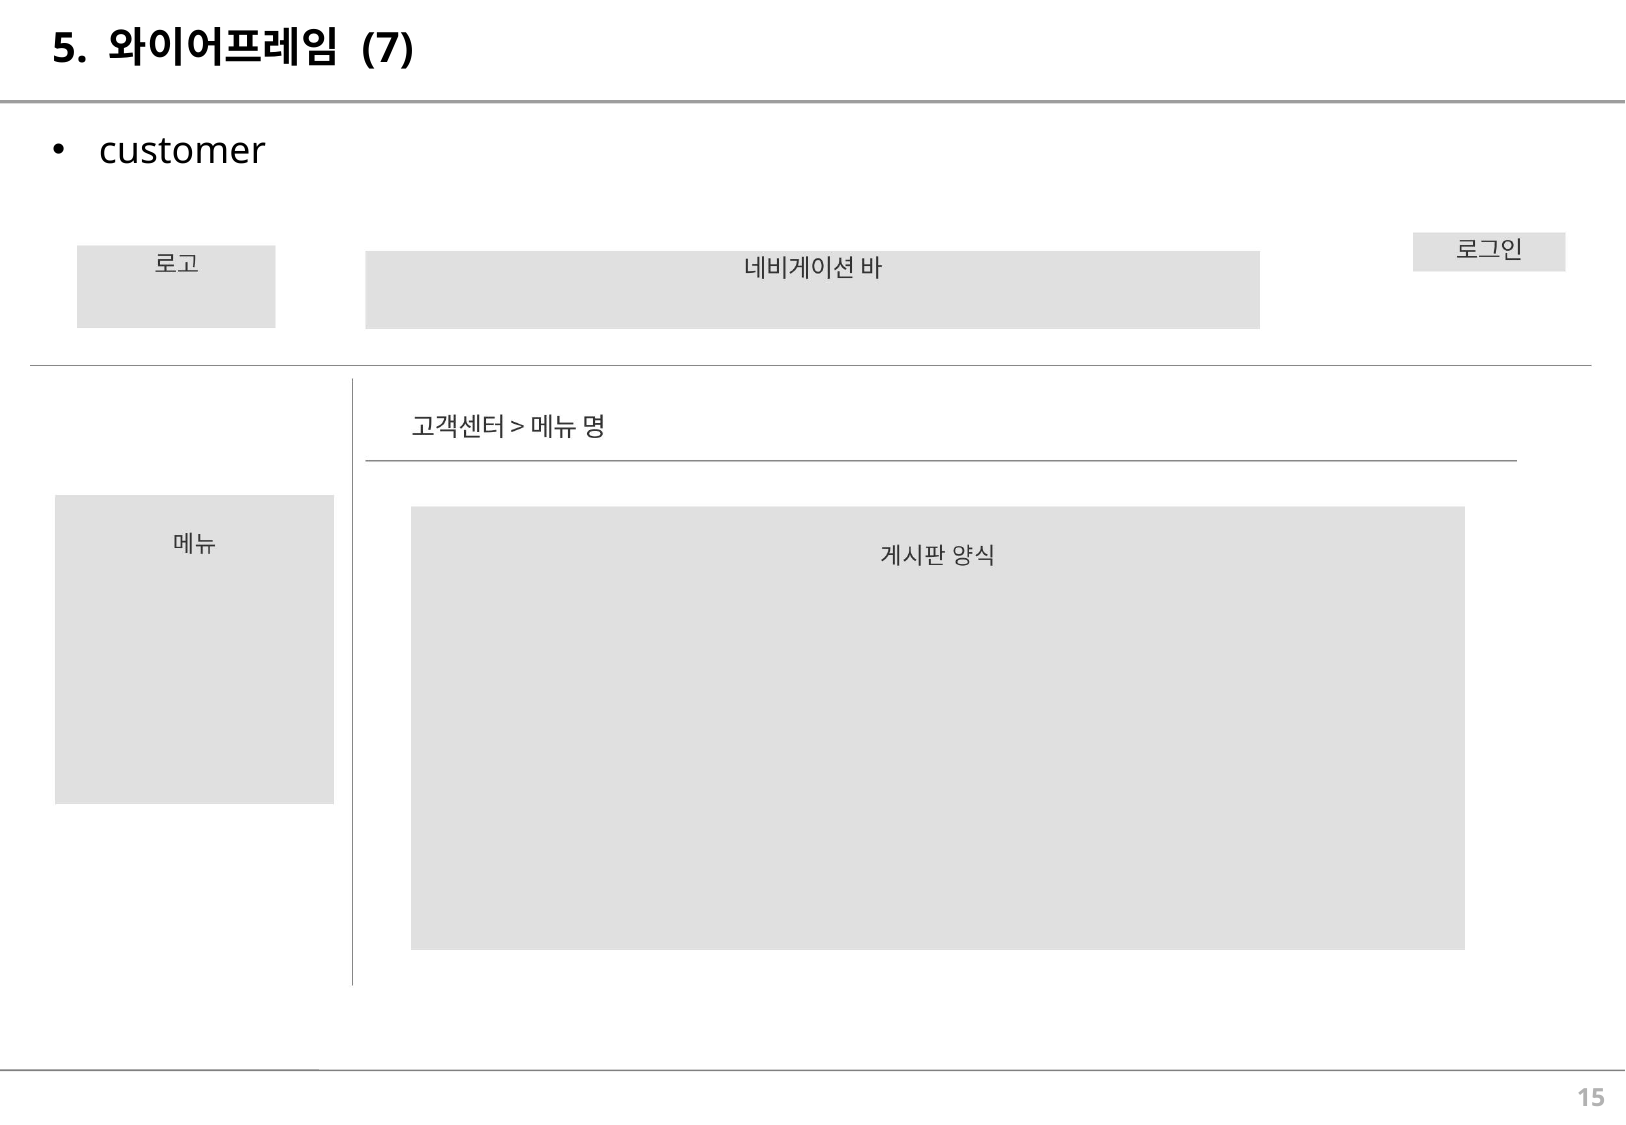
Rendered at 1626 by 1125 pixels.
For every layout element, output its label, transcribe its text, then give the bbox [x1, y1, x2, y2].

picture [30, 210, 1595, 993]
text_box customer [37, 118, 295, 179]
title 5. 와이어프레임 (7) [37, 13, 1602, 87]
slide_number 14 [1254, 1074, 1621, 1122]
